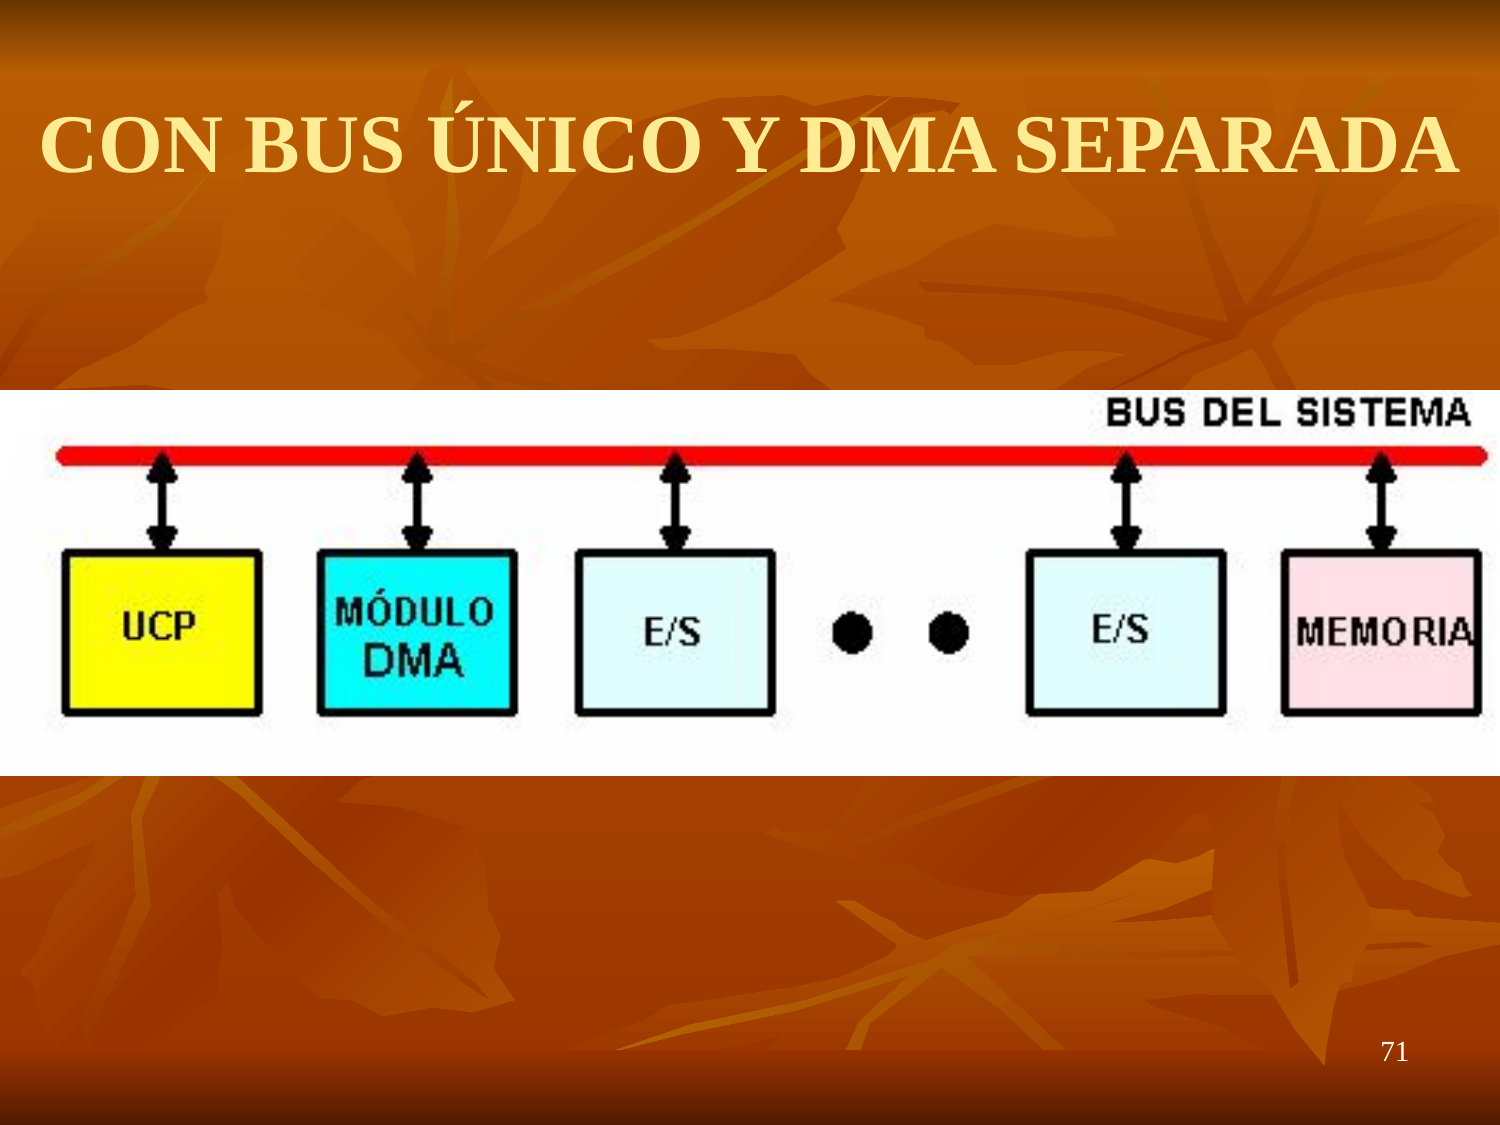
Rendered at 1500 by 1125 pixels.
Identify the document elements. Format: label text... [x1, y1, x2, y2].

picture [0, 389, 1500, 777]
slide_number 71 [1074, 1024, 1426, 1101]
title CON BUS ÚNICO Y DMA SEPARADA [0, 45, 1500, 234]
